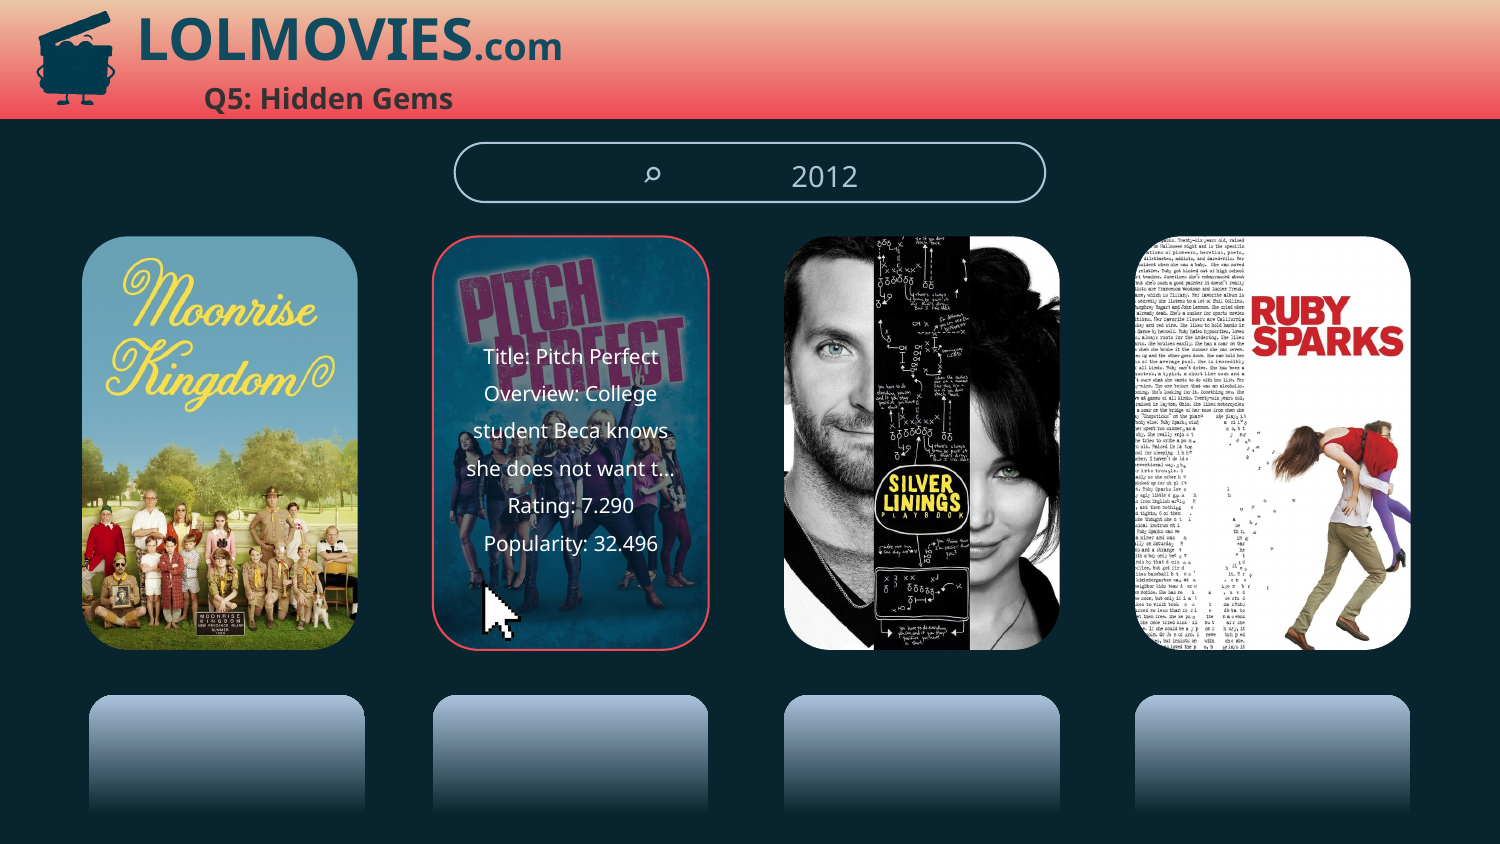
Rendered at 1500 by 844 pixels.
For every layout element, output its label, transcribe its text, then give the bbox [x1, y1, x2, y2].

picture [82, 236, 358, 650]
text_box [782, 693, 1061, 844]
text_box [0, 0, 1500, 119]
picture [1135, 236, 1411, 650]
text_box ⌕ 2012 [453, 141, 1047, 204]
text_box [1133, 693, 1412, 844]
picture [784, 236, 1060, 650]
text_box [431, 693, 710, 844]
picture [433, 236, 709, 650]
text_box [88, 693, 366, 844]
